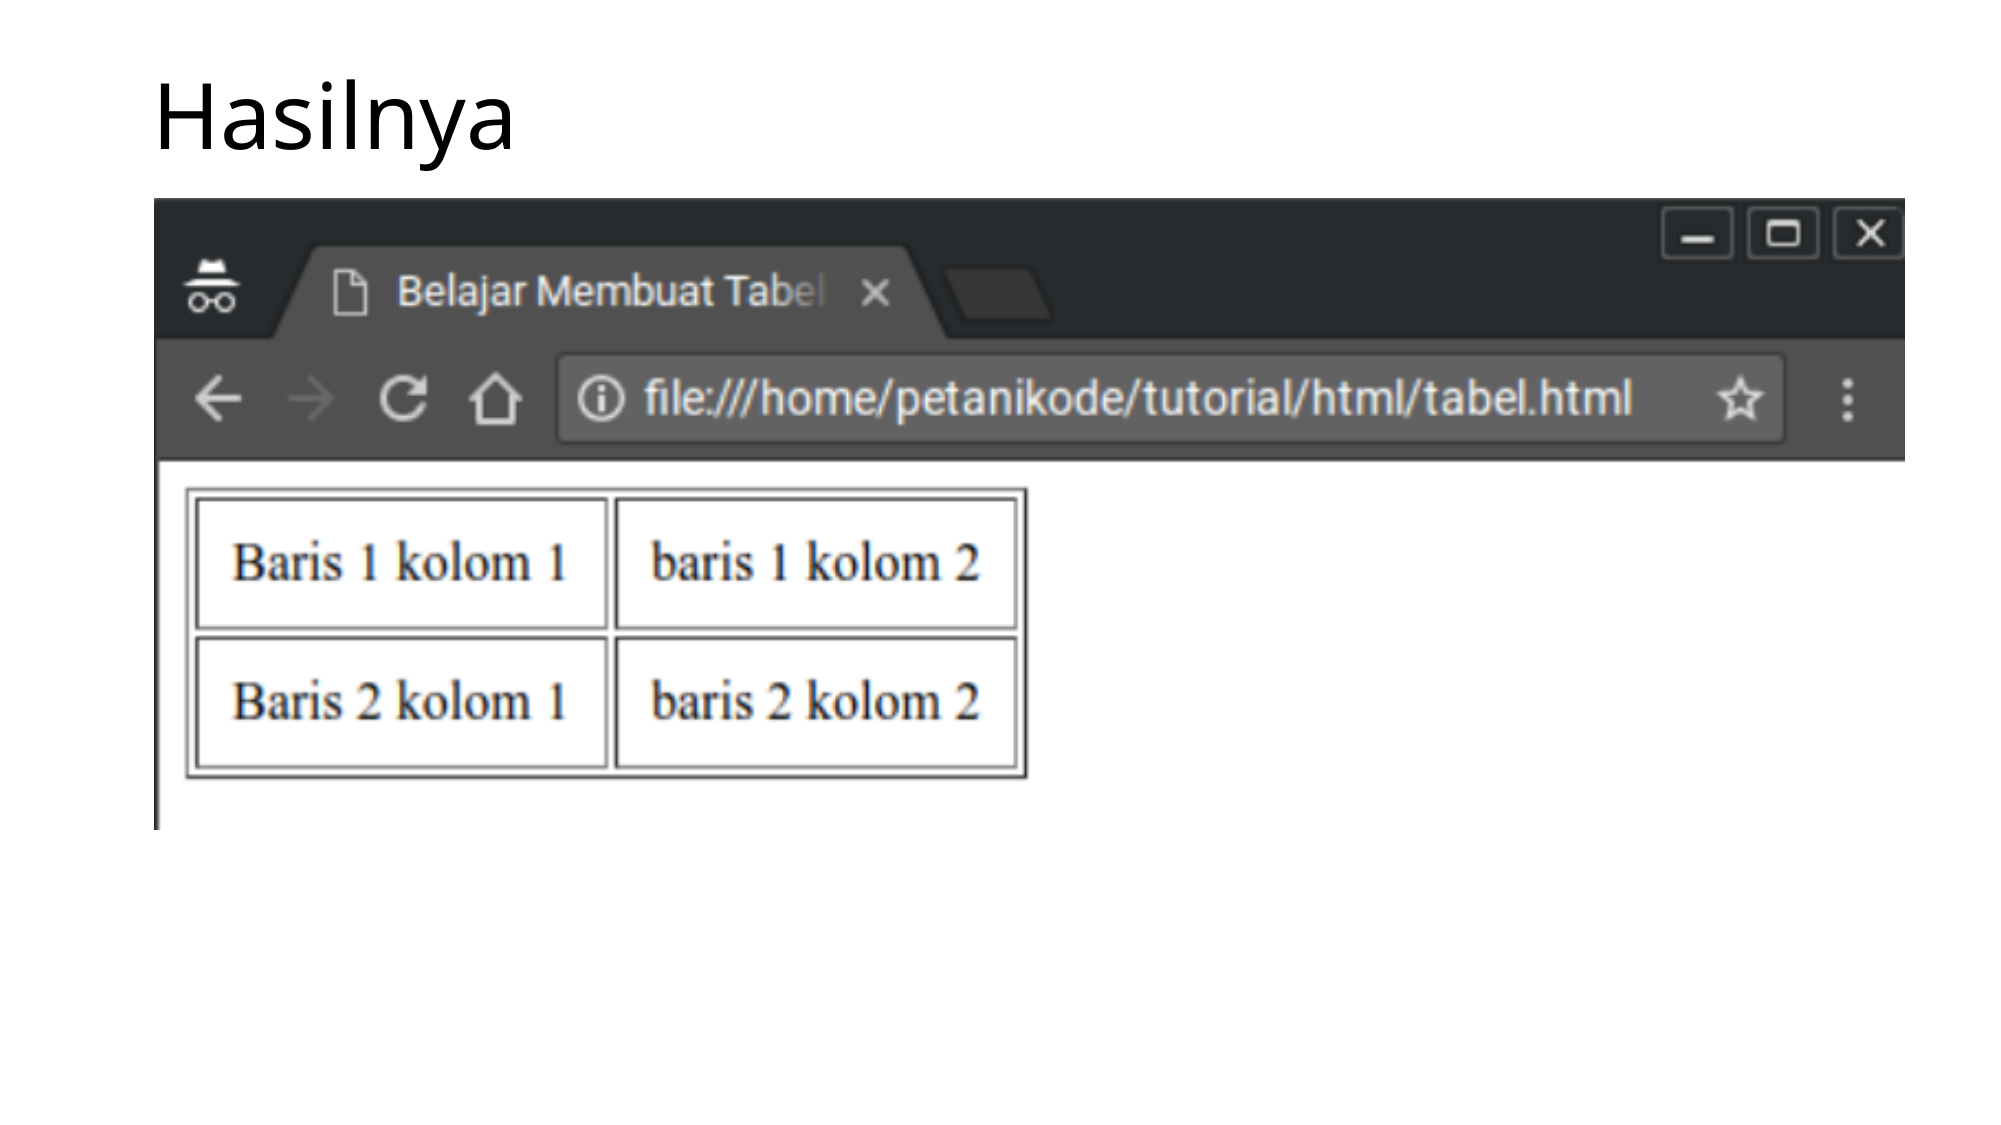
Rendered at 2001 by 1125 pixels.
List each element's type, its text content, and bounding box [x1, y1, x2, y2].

title Hasilnya [137, 59, 1863, 180]
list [154, 198, 1905, 830]
